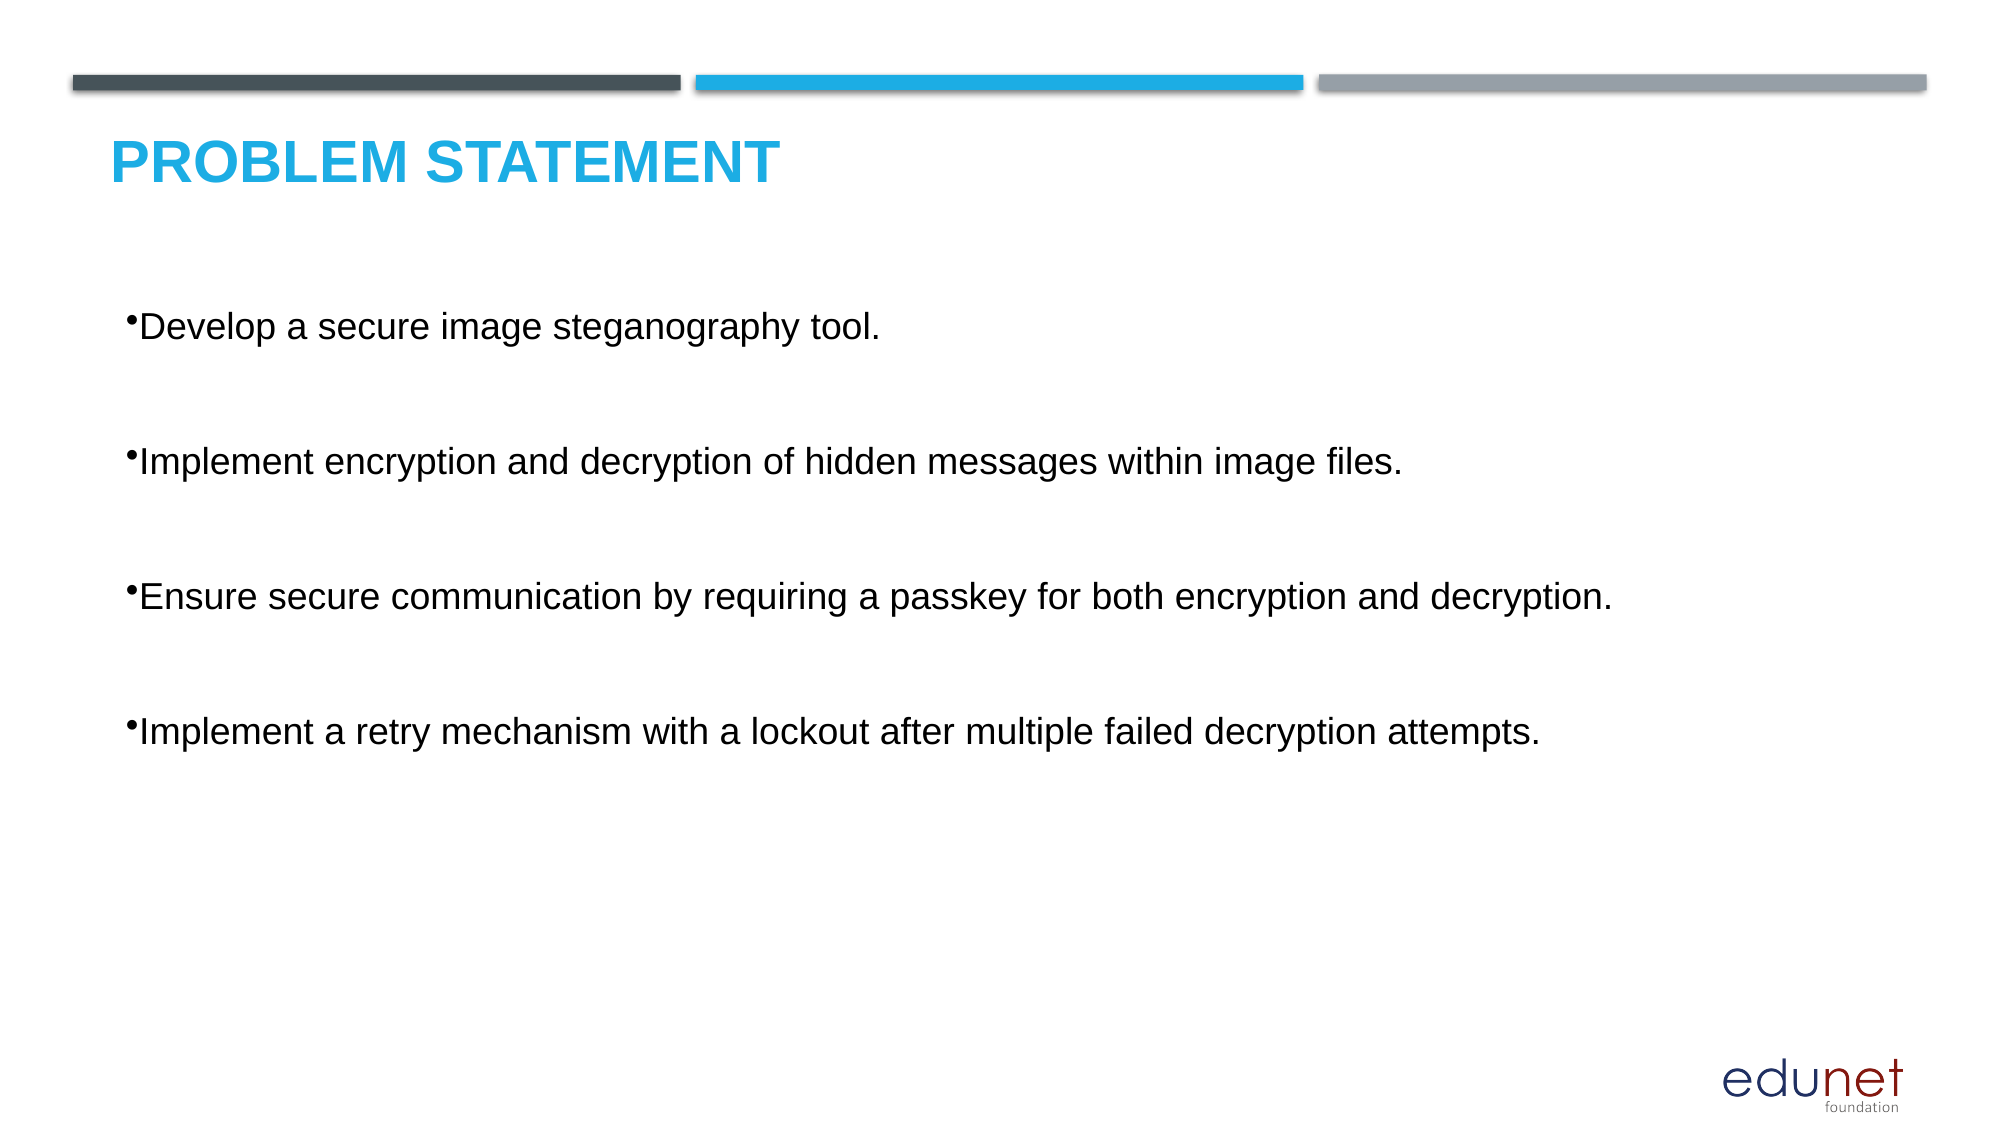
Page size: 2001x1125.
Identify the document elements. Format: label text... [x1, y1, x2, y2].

picture [1719, 1056, 1905, 1116]
list Develop a secure image steganography tool. Implement encryption and decryption of hidden messages within image files. Ensure secure communication by requiring a passkey for both encryption and decryption. Implement a retry mechanism with a lockout after multiple failed decryption attempts. [110, 178, 1657, 831]
title Problem Statement [95, 115, 1905, 203]
